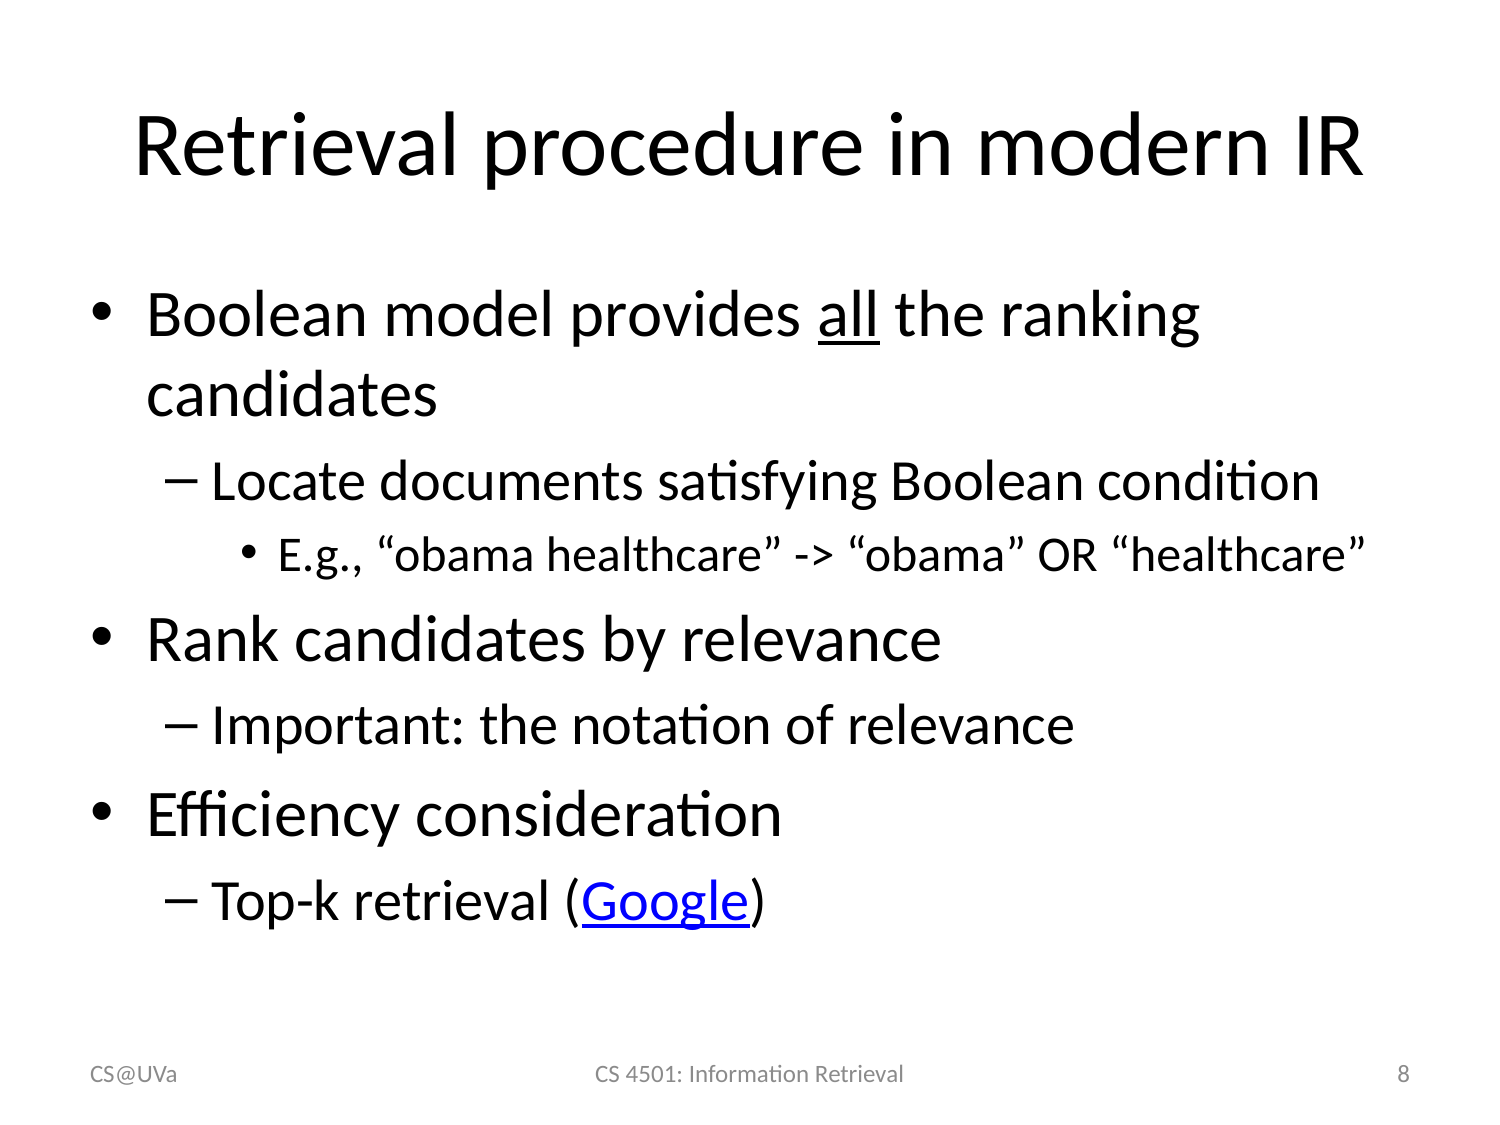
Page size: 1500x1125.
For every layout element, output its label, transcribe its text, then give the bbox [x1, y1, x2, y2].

footer CS 4501: Information Retrieval [512, 1042, 988, 1103]
slide_number 8 [1074, 1042, 1425, 1103]
slide_number CS@UVa [75, 1042, 425, 1103]
list Boolean model provides all the ranking candidates Locate documents satisfying Boolean condition E.g., “obama healthcare” -> “obama” OR “healthcare” Rank candidates by relevance Important: the notation of relevance Efficiency consideration Top-k retrieval (Google) [75, 262, 1425, 1005]
title Retrieval procedure in modern IR [75, 45, 1425, 233]
